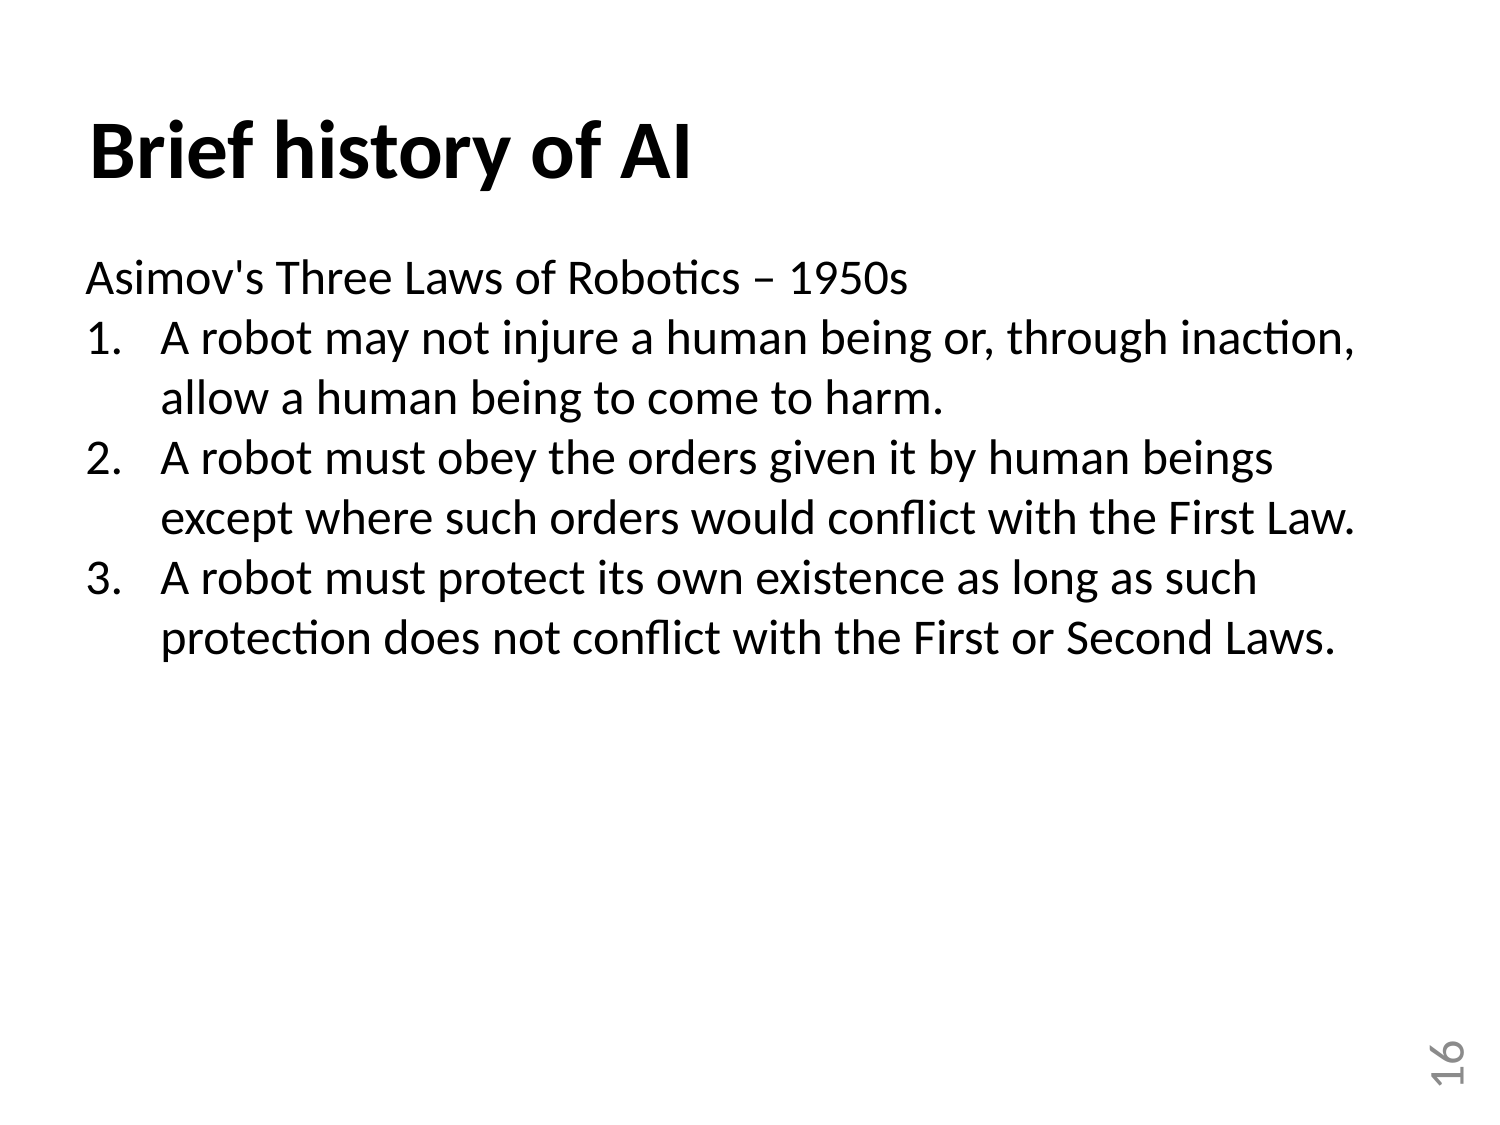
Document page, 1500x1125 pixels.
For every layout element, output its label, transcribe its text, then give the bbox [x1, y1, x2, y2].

text_box Brief history of AI [74, 87, 1438, 203]
slide_number 16 [1412, 1025, 1475, 1125]
text_box Asimov's Three Laws of Robotics – 1950s A robot may not injure a human being or, through inaction, allow a human being to come to harm. A robot must obey the orders given it by human beings except where such orders would conflict with the First Law. A robot must protect its own existence as long as such protection does not conflict with the First or Second Laws. [70, 237, 1434, 793]
